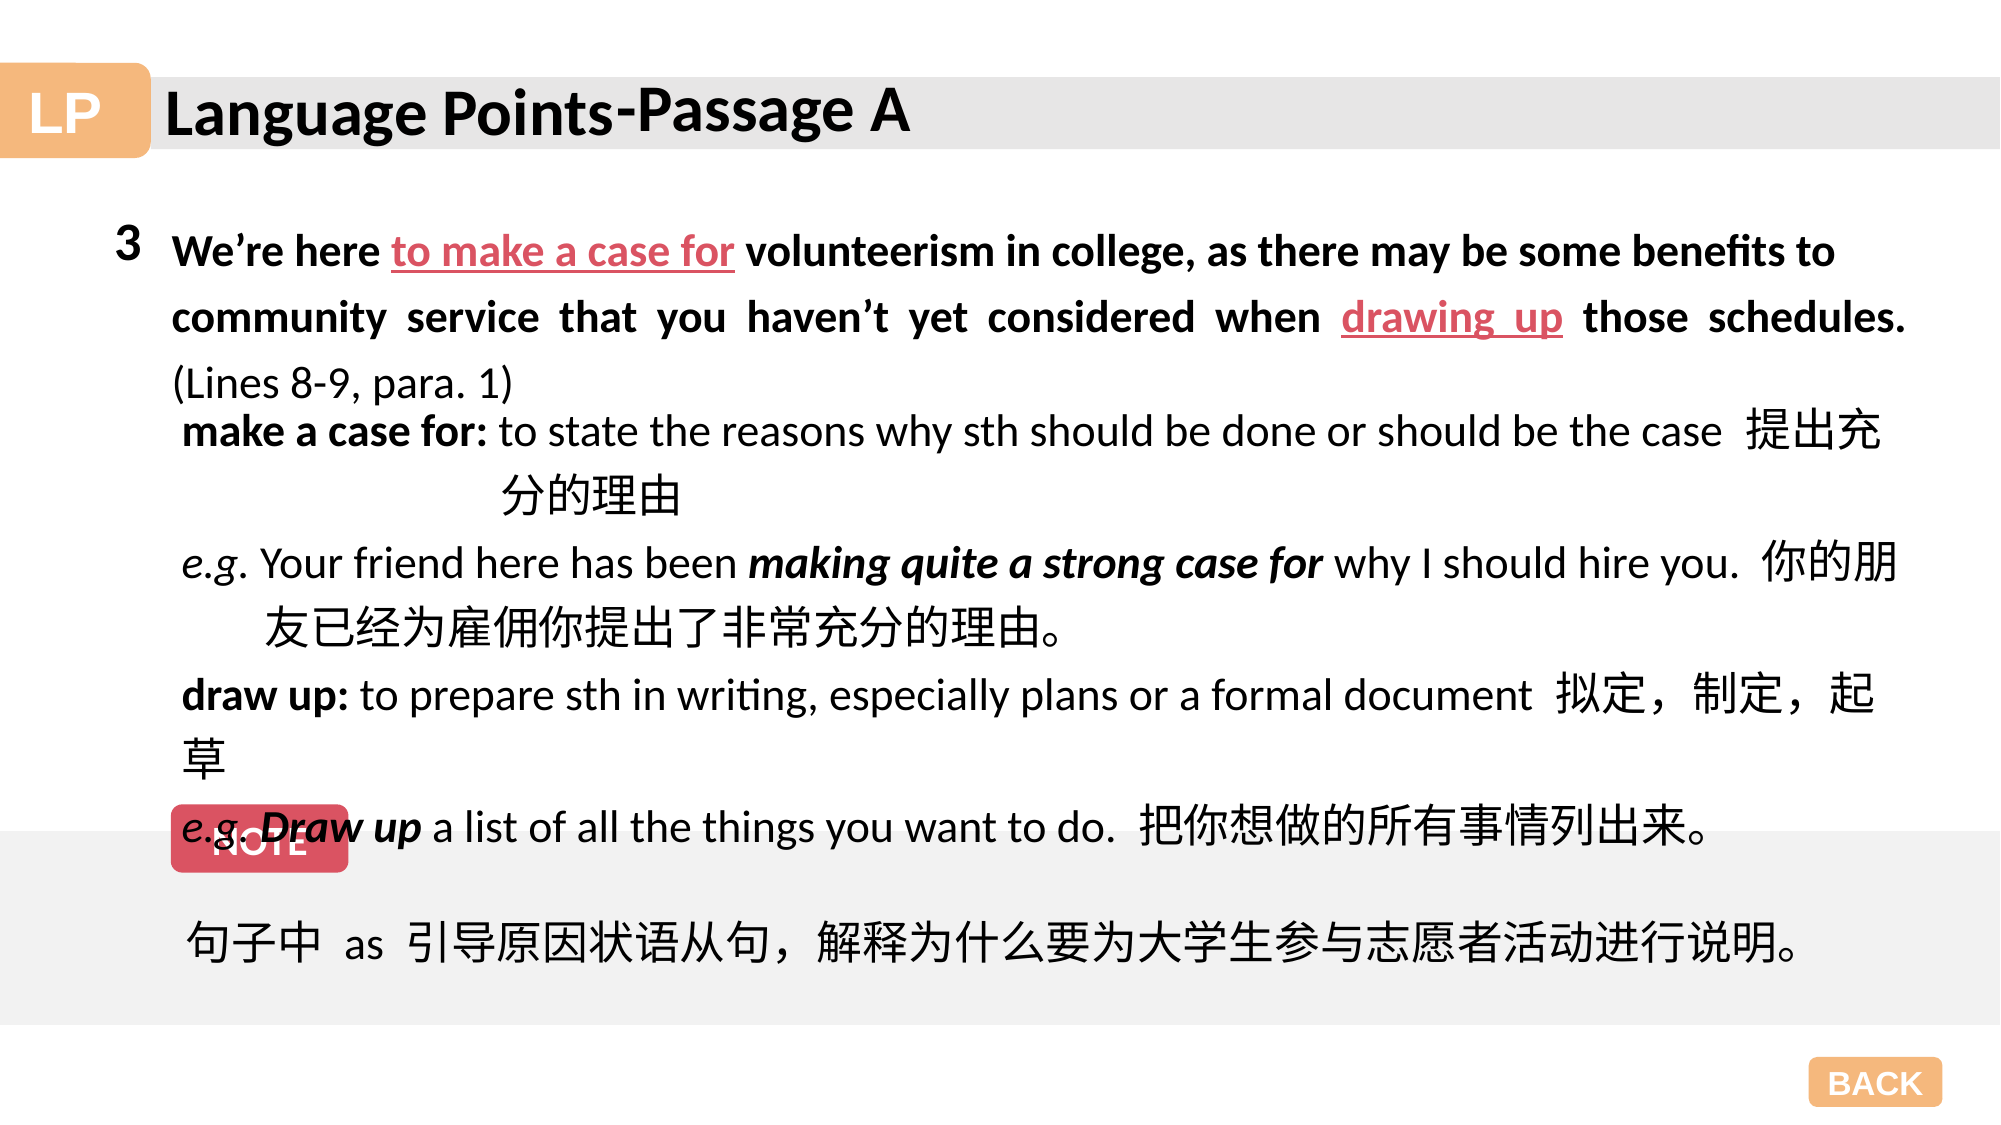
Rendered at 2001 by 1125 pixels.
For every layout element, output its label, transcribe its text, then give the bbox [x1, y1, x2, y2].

text_box BACK [1807, 1055, 1944, 1109]
text_box -Passage A [601, 56, 982, 152]
text_box [0, 830, 2000, 1026]
text_box make a case for: to state the reasons why sth should be done or should be the case 提出充 分的理由 e.g. Your friend here has been making quite a strong case for why I should hire you. 你的朋 友已经为雇佣你提出了非常充分的理由。 draw up: to prepare sth in writing, especially plans or a formal document 拟定，制定，起草 e.g. Draw up a list of all the things you want to do. 把你想做的所有事情列出来。 [166, 382, 1932, 859]
text_box 句子中 as 引导原因状语从句，解释为什么要为大学生参与志愿者活动进行说明。 [170, 895, 1947, 977]
text_box 3 [100, 199, 171, 279]
text_box NOTE [169, 859, 350, 874]
text_box We’re here to make a case for volunteerism in college, as there may be some benefits to community service that you haven’t yet considered when drawing up those schedules. (Lines 8-9, para. 1) [156, 202, 1922, 416]
